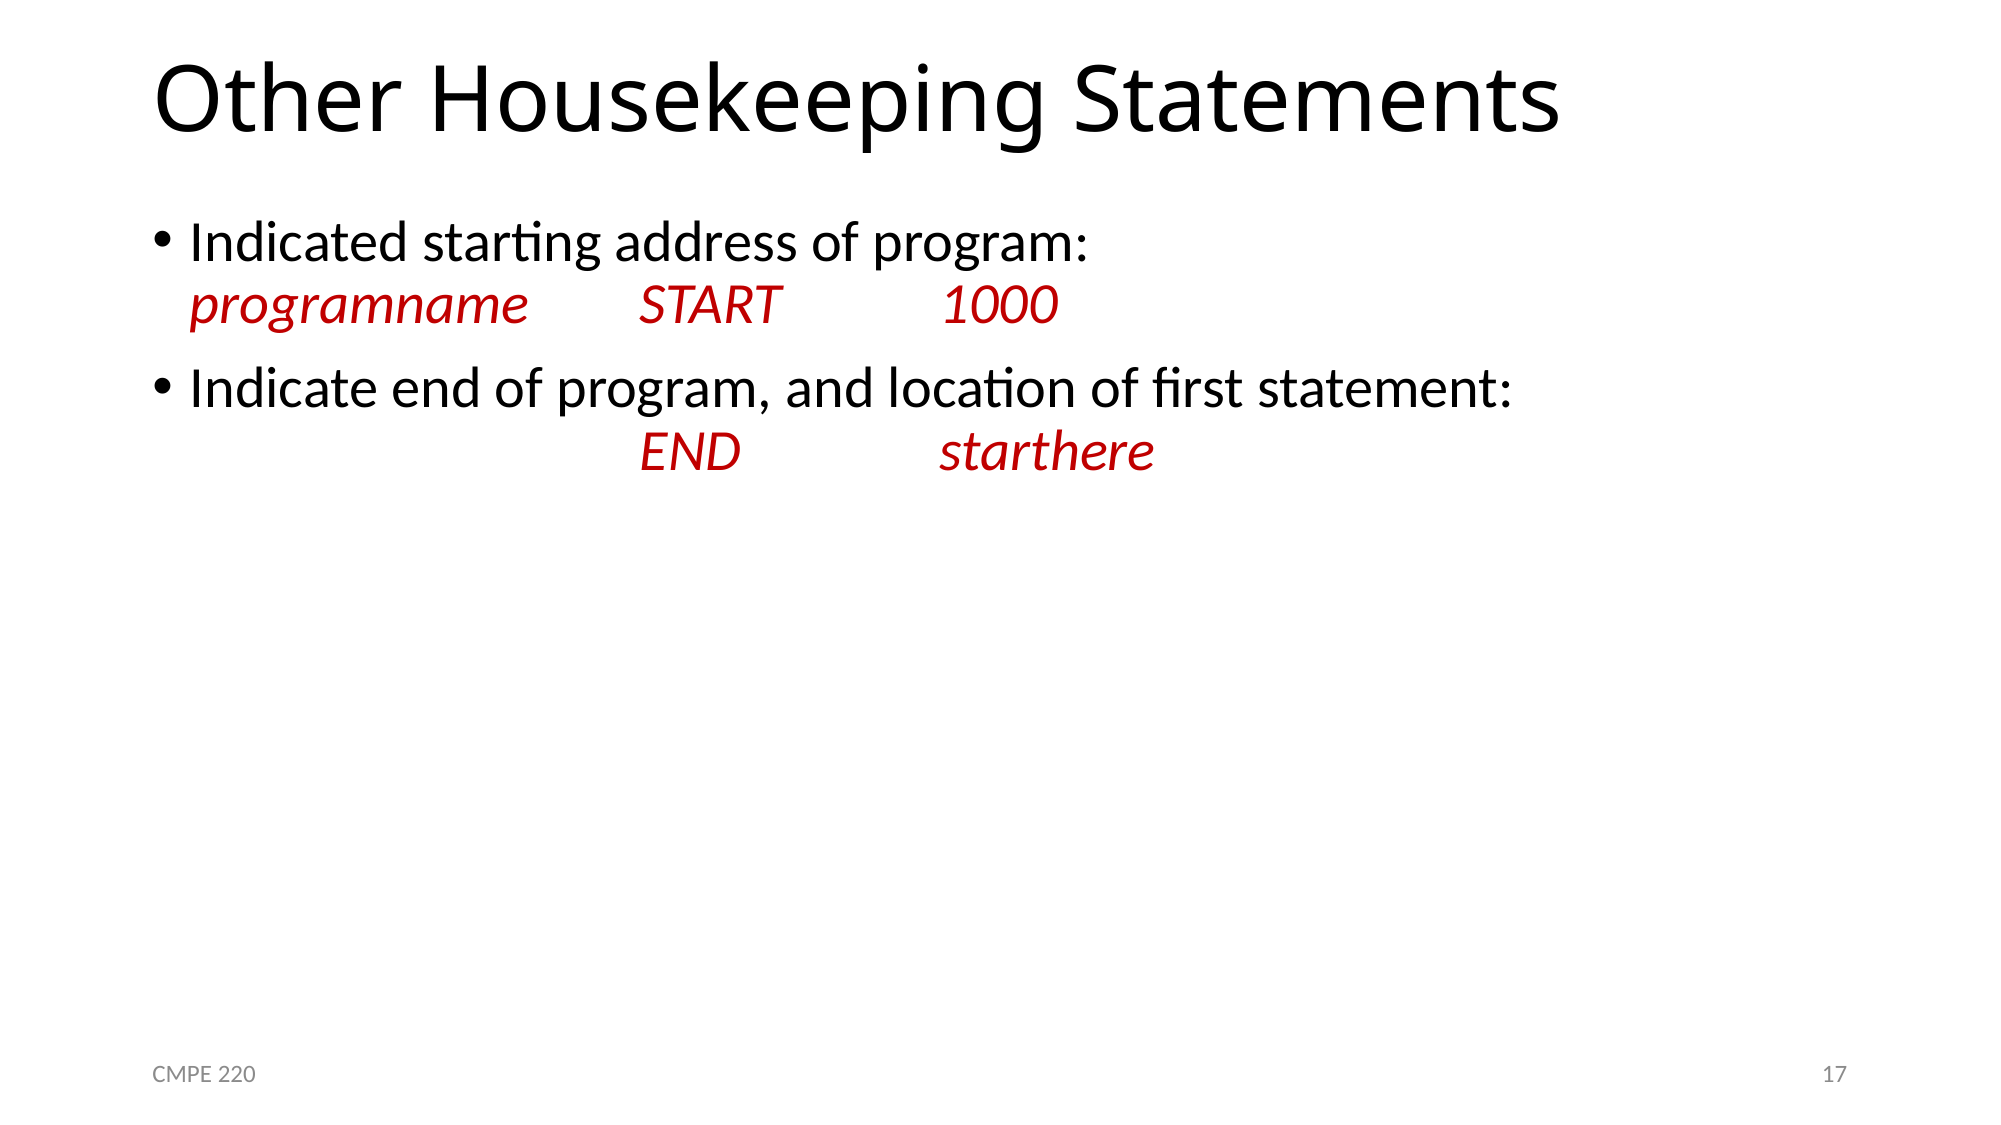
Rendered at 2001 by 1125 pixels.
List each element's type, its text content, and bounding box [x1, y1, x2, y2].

slide_number CMPE 220 [137, 1042, 588, 1103]
slide_number 17 [1412, 1042, 1863, 1103]
list Indicated starting address of program: programname START 1000 Indicate end of program, and location of first statement: END starthere [137, 203, 1863, 996]
title Other Housekeeping Statements [137, 0, 1863, 203]
